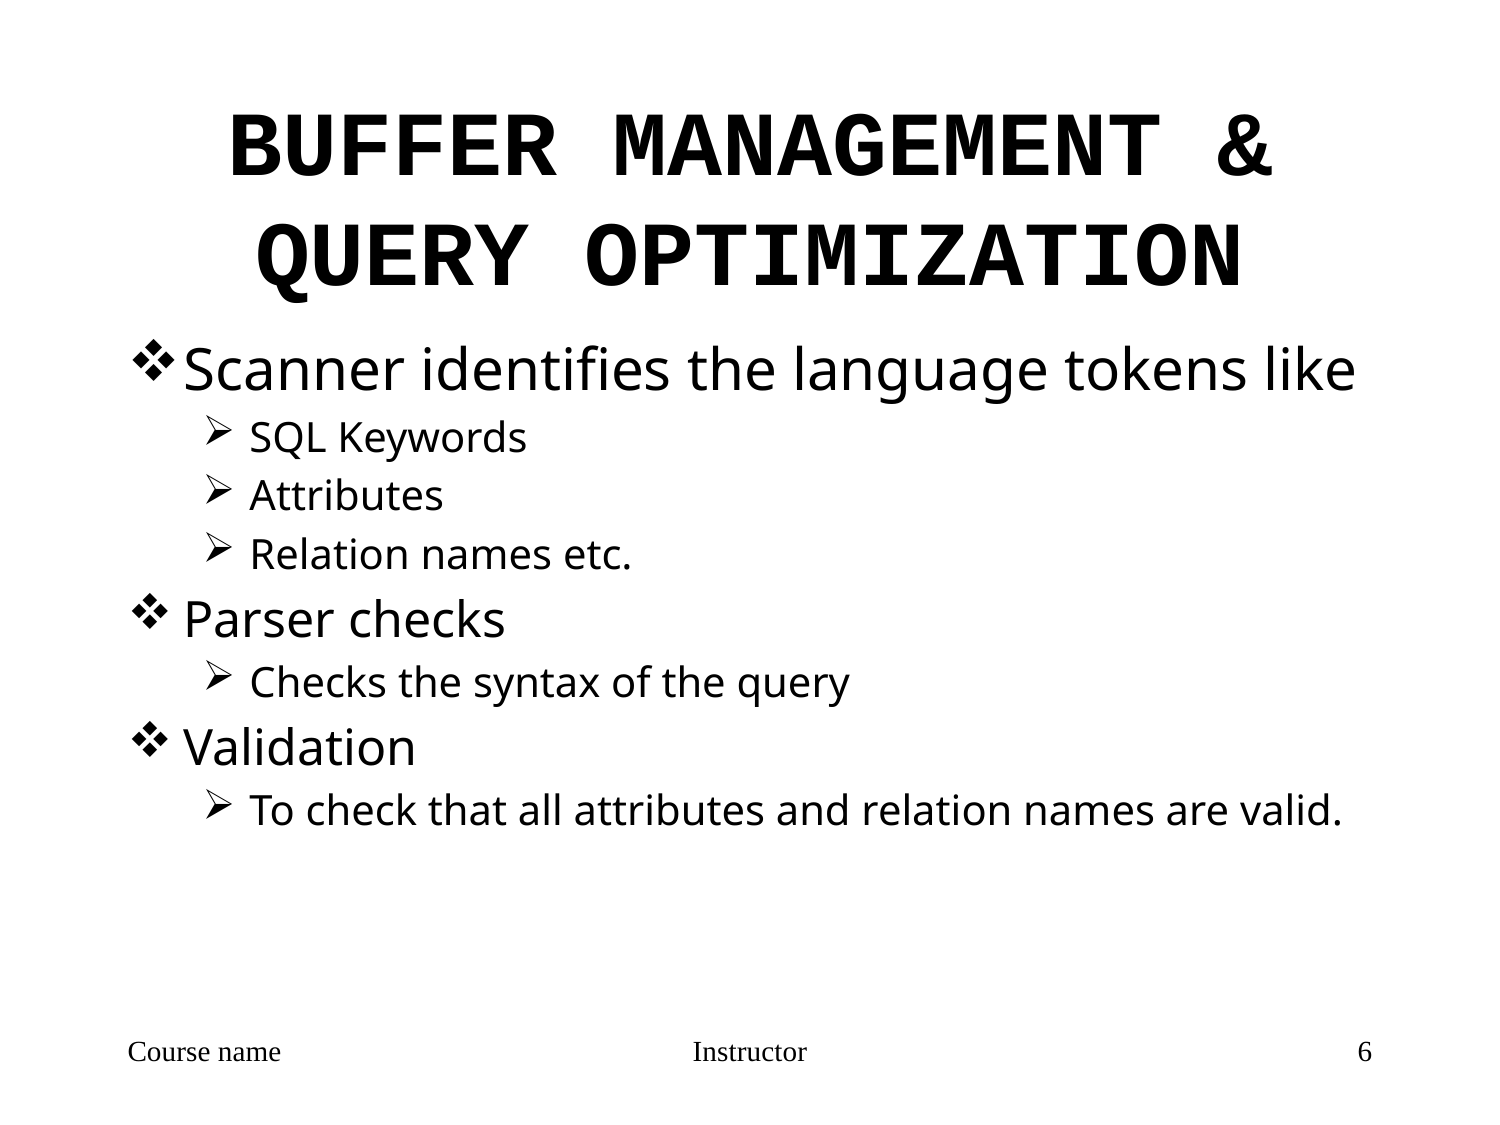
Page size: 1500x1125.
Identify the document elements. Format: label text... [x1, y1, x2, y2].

list Scanner identifies the language tokens like SQL Keywords Attributes Relation names etc. Parser checks Checks the syntax of the query Validation To check that all attributes and relation names are valid. [112, 324, 1388, 1001]
footer Instructor [512, 1024, 988, 1101]
title BUFFER MANAGEMENT & QUERY OPTIMIZATION [112, 99, 1388, 288]
slide_number 6 [1074, 1024, 1388, 1101]
slide_number Course name [112, 1024, 426, 1101]
